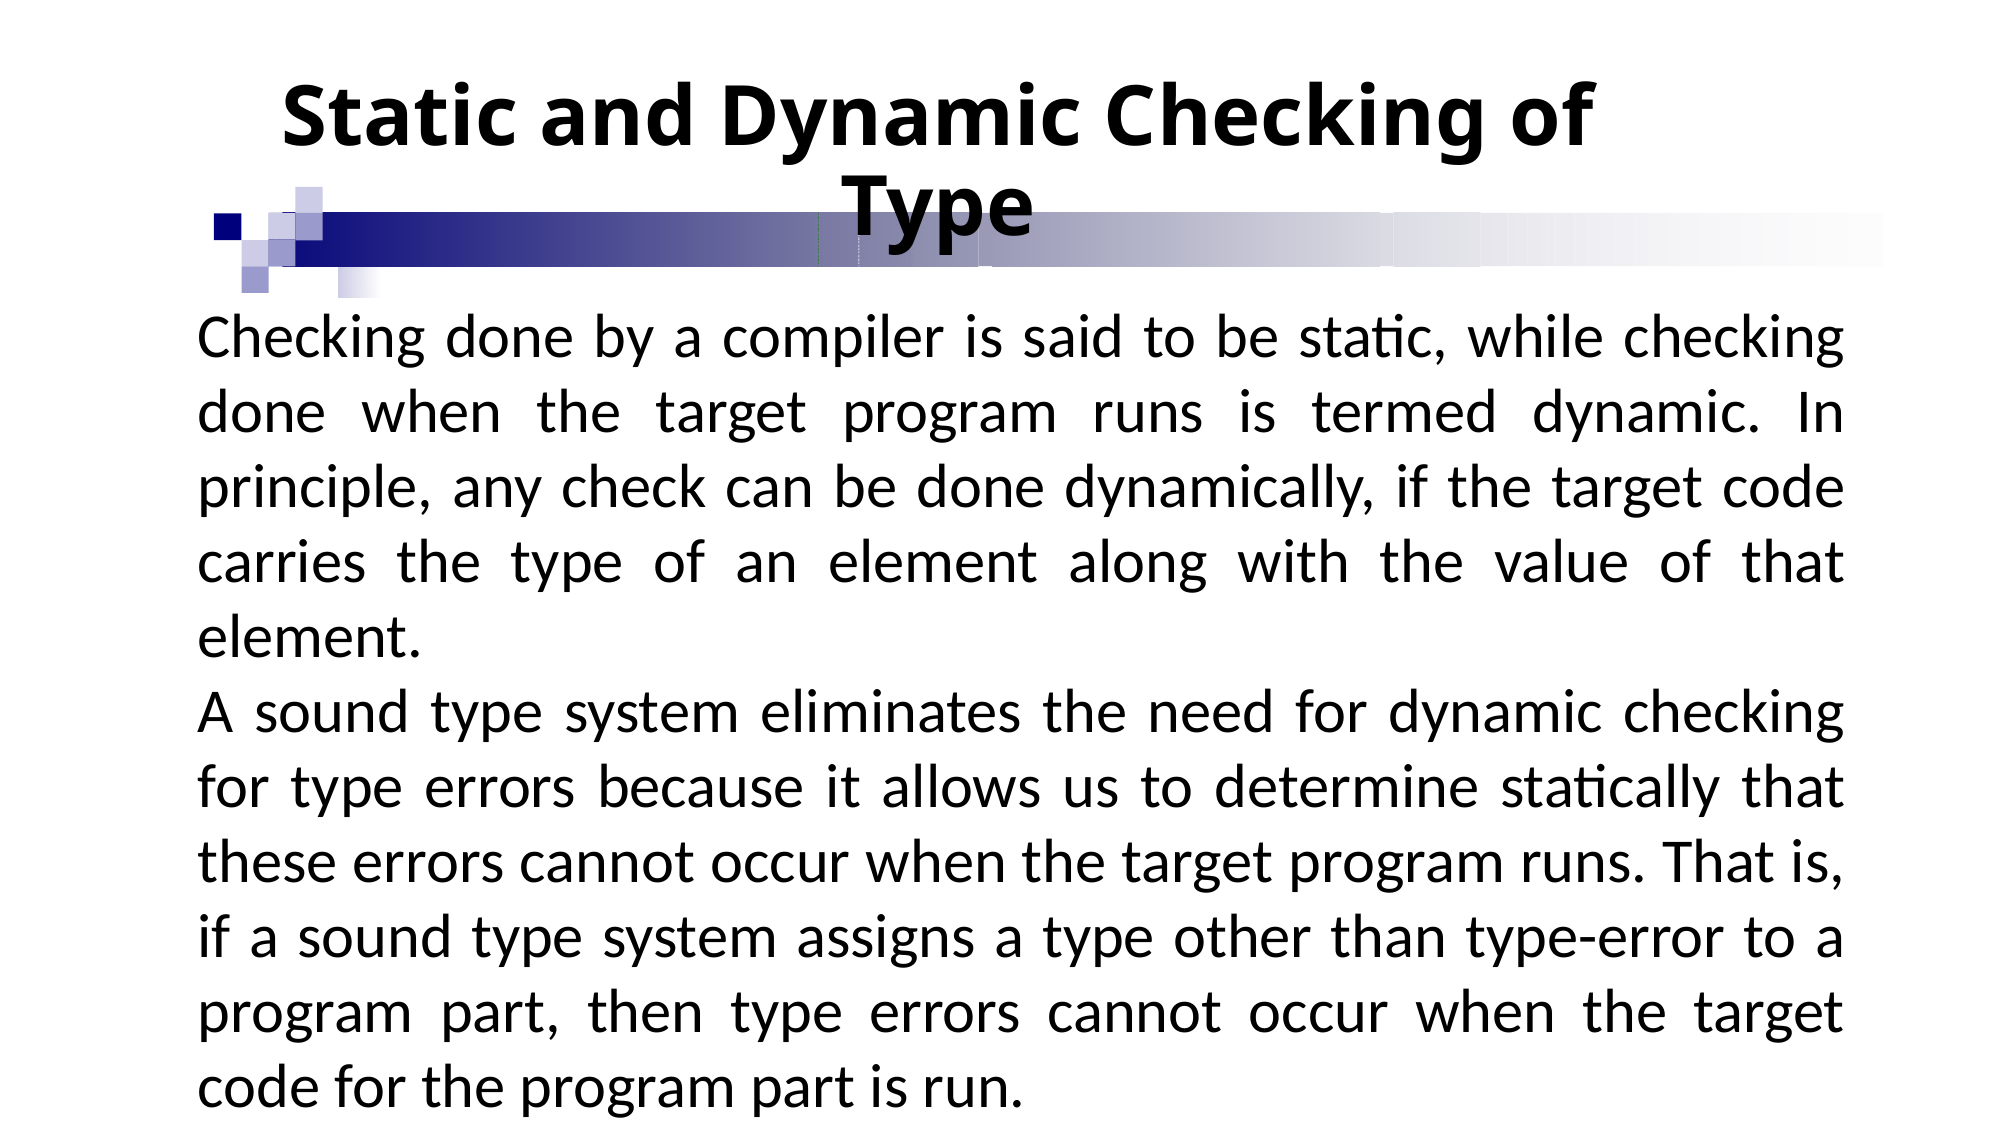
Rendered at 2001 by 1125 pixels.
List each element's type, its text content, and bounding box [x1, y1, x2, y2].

title Static and Dynamic Checking of Type [188, 68, 1689, 258]
text_box Checking done by a compiler is said to be static, while checking done when the target program runs is termed dynamic. In principle, any check can be done dynamically, if the target code carries the type of an element along with the value of that element. A sound type system eliminates the need for dynamic checking for type errors because it allows us to determine statically that these errors cannot occur when the target program runs. That is, if a sound type system assigns a type other than type-error to a program part, then type errors cannot occur when the target code for the program part is run. [182, 288, 1863, 1125]
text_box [213, 186, 1883, 293]
